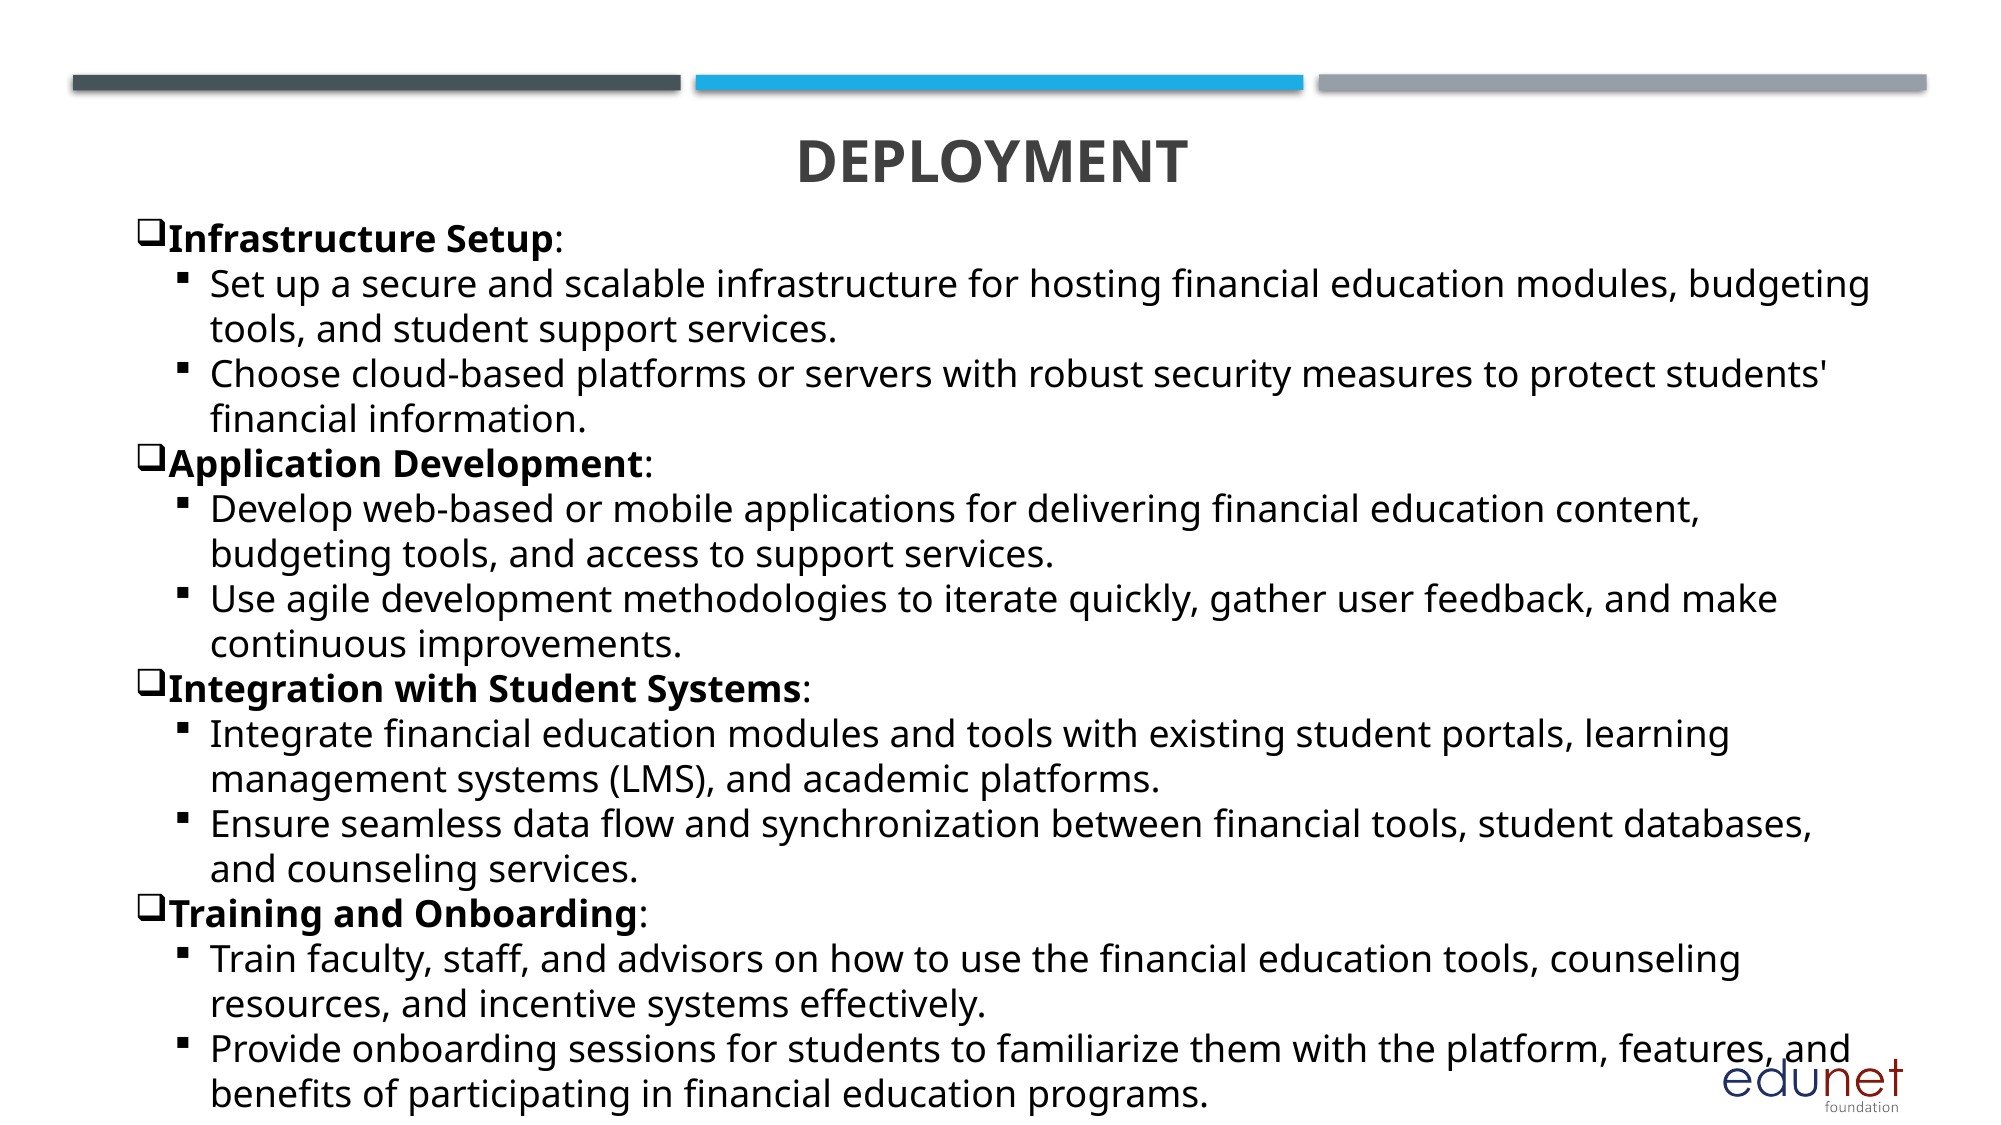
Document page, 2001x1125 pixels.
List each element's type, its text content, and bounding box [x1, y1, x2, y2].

text_box Infrastructure Setup: Set up a secure and scalable infrastructure for hosting financial education modules, budgeting tools, and student support services. Choose cloud-based platforms or servers with robust security measures to protect students' financial information. Application Development: Develop web-based or mobile applications for delivering financial education content, budgeting tools, and access to support services. Use agile development methodologies to iterate quickly, gather user feedback, and make continuous improvements. Integration with Student Systems: Integrate financial education modules and tools with existing student portals, learning management systems (LMS), and academic platforms. Ensure seamless data flow and synchronization between financial tools, student databases, and counseling services. Training and Onboarding: Train faculty, staff, and advisors on how to use the financial education tools, counseling resources, and incentive systems effectively. Provide onboarding sessions for students to familiarize them with the platform, features, and benefits of participating in financial education programs. [120, 207, 1897, 1123]
picture [1897, 1056, 1905, 1116]
title Deployment [95, 115, 1905, 203]
